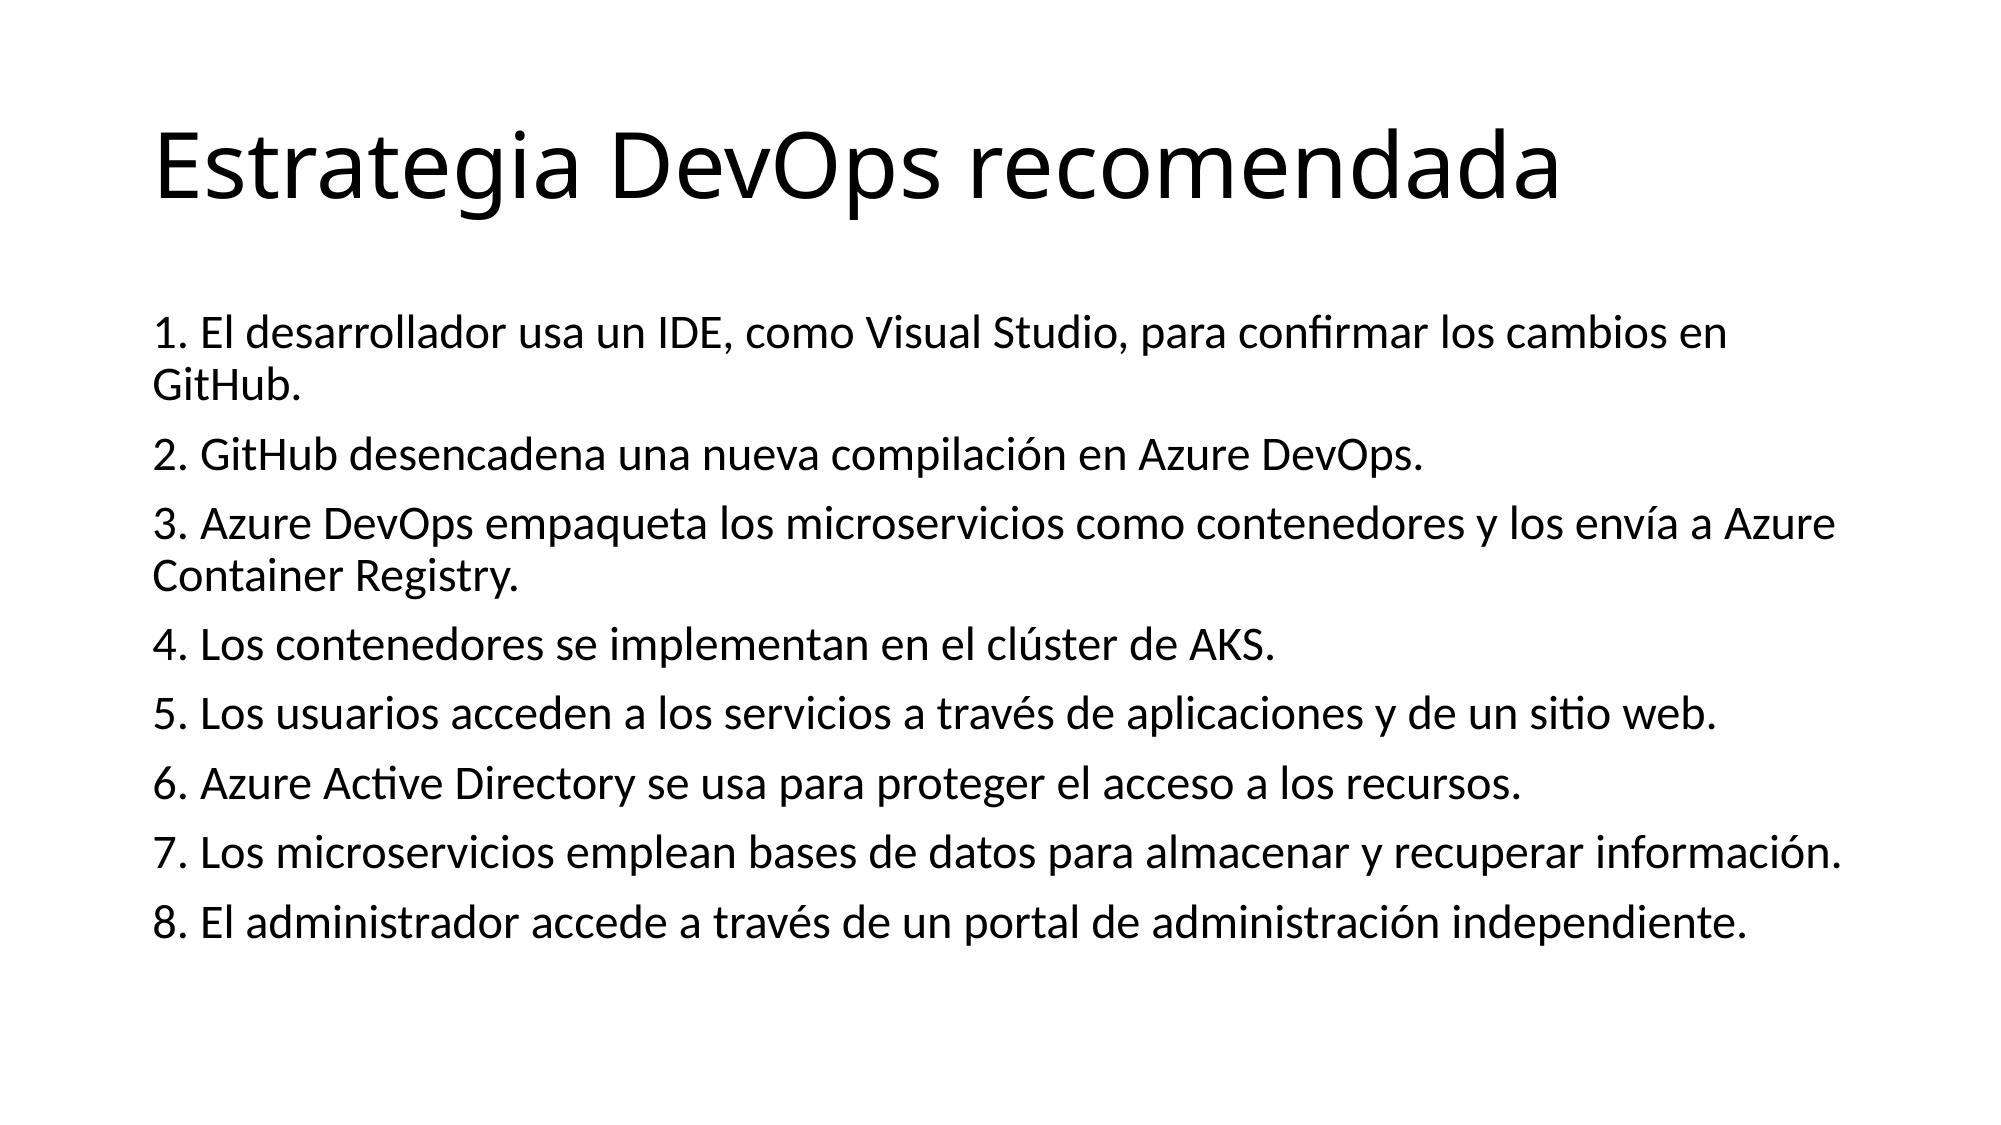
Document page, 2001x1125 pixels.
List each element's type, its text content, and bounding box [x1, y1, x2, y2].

title Estrategia DevOps recomendada [137, 59, 1863, 278]
list 1. El desarrollador usa un IDE, como Visual Studio, para confirmar los cambios en GitHub. 2. GitHub desencadena una nueva compilación en Azure DevOps. 3. Azure DevOps empaqueta los microservicios como contenedores y los envía a Azure Container Registry. 4. Los contenedores se implementan en el clúster de AKS. 5. Los usuarios acceden a los servicios a través de aplicaciones y de un sitio web. 6. Azure Active Directory se usa para proteger el acceso a los recursos. 7. Los microservicios emplean bases de datos para almacenar y recuperar información. 8. El administrador accede a través de un portal de administración independiente. [137, 299, 1863, 1014]
